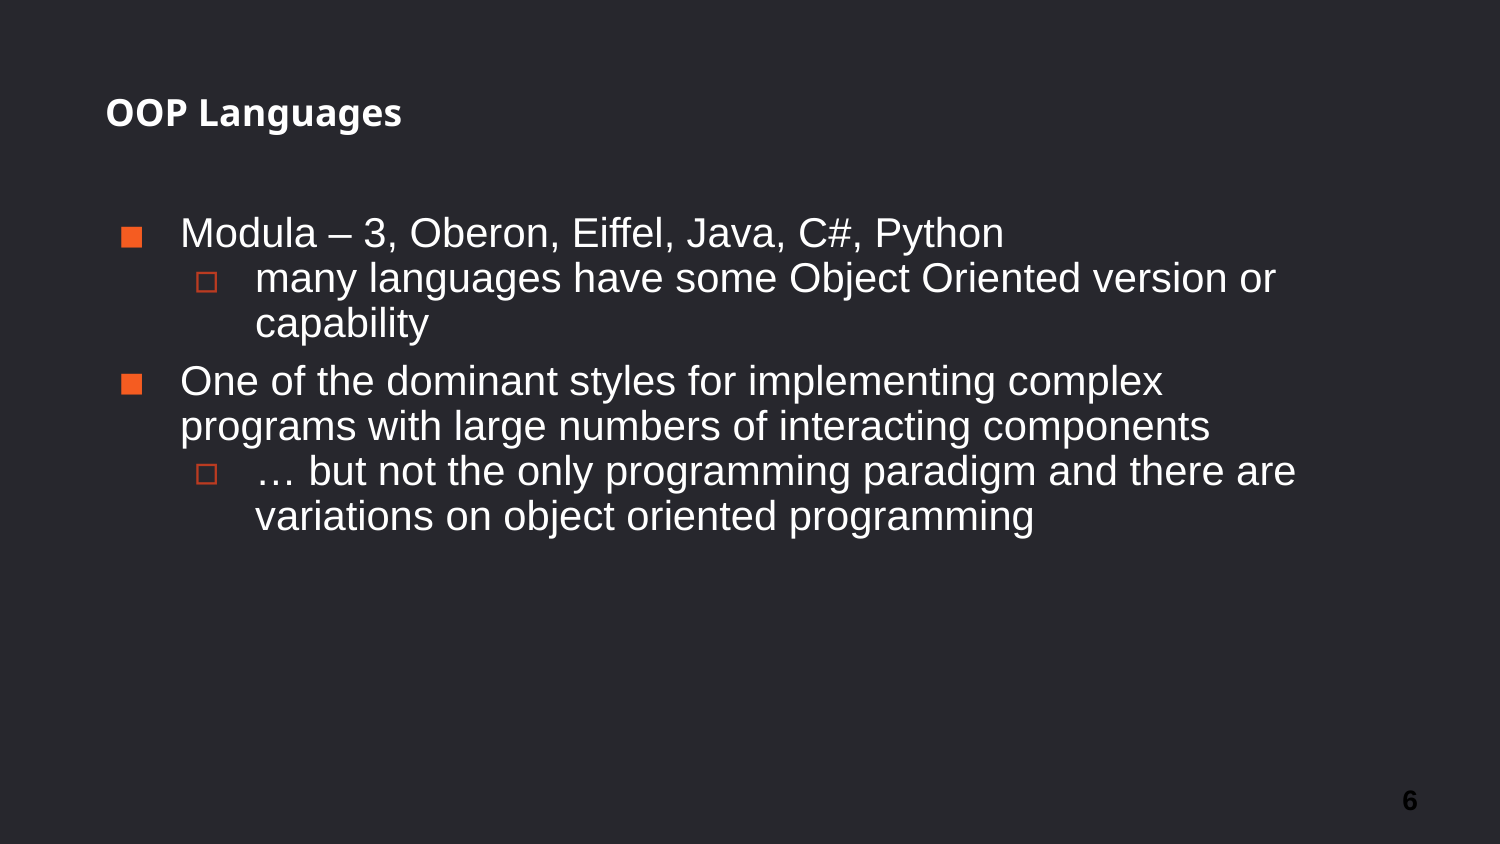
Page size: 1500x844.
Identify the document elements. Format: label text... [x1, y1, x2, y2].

title OOP Languages [90, 59, 1320, 150]
slide_number 6 [1320, 753, 1500, 844]
list Modula – 3, Oberon, Eiffel, Java, C#, Python many languages have some Object Oriented version or capability One of the dominant styles for implementing complex programs with large numbers of interacting components … but not the only programming paradigm and there are variations on object oriented programming [90, 196, 1320, 681]
